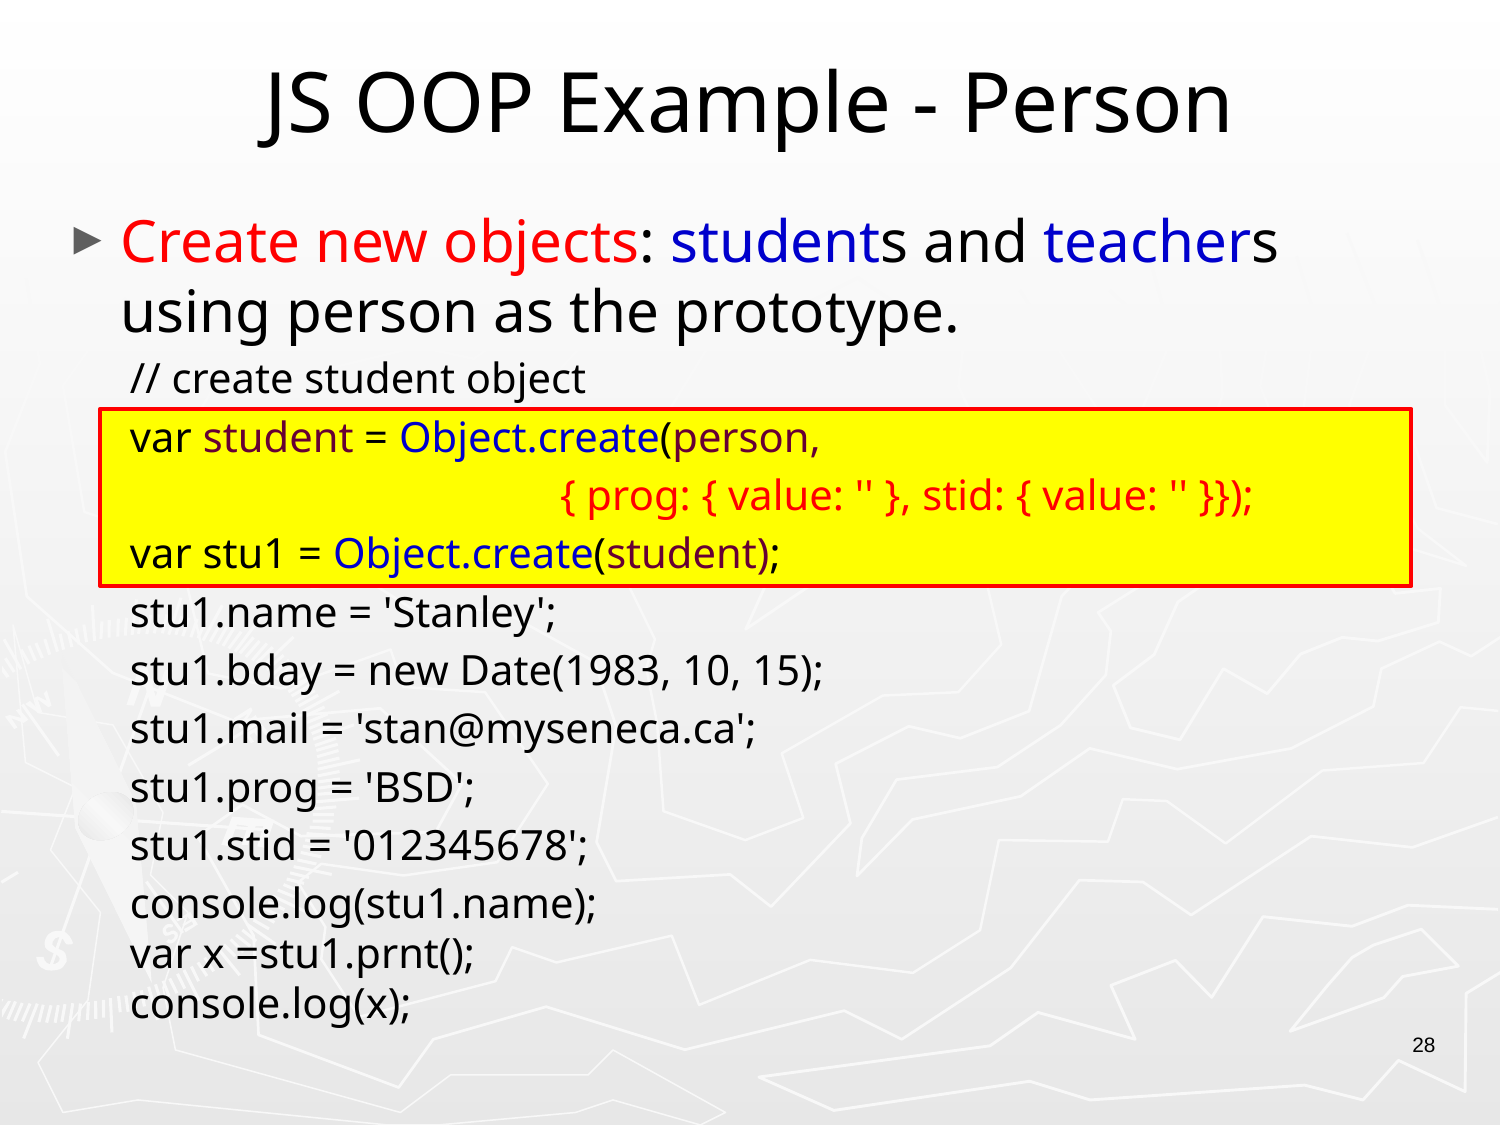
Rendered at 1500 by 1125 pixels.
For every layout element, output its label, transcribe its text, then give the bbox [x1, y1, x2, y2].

title JS OOP Example - Person [49, 37, 1451, 161]
slide_number 28 [1074, 1024, 1451, 1103]
list Create new objects: students and teachers using person as the prototype. // create student object var student = Object.create(person, { prog: { value: '' }, stid: { value: '' }}); var stu1 = Object.create(student); stu1.name = 'Stanley'; stu1.bday = new Date(1983, 10, 15); stu1.mail = 'stan@myseneca.ca'; stu1.prog = 'BSD'; stu1.stid = '012345678'; console.log(stu1.name); var x =stu1.prnt(); console.log(x); [49, 196, 1451, 1001]
